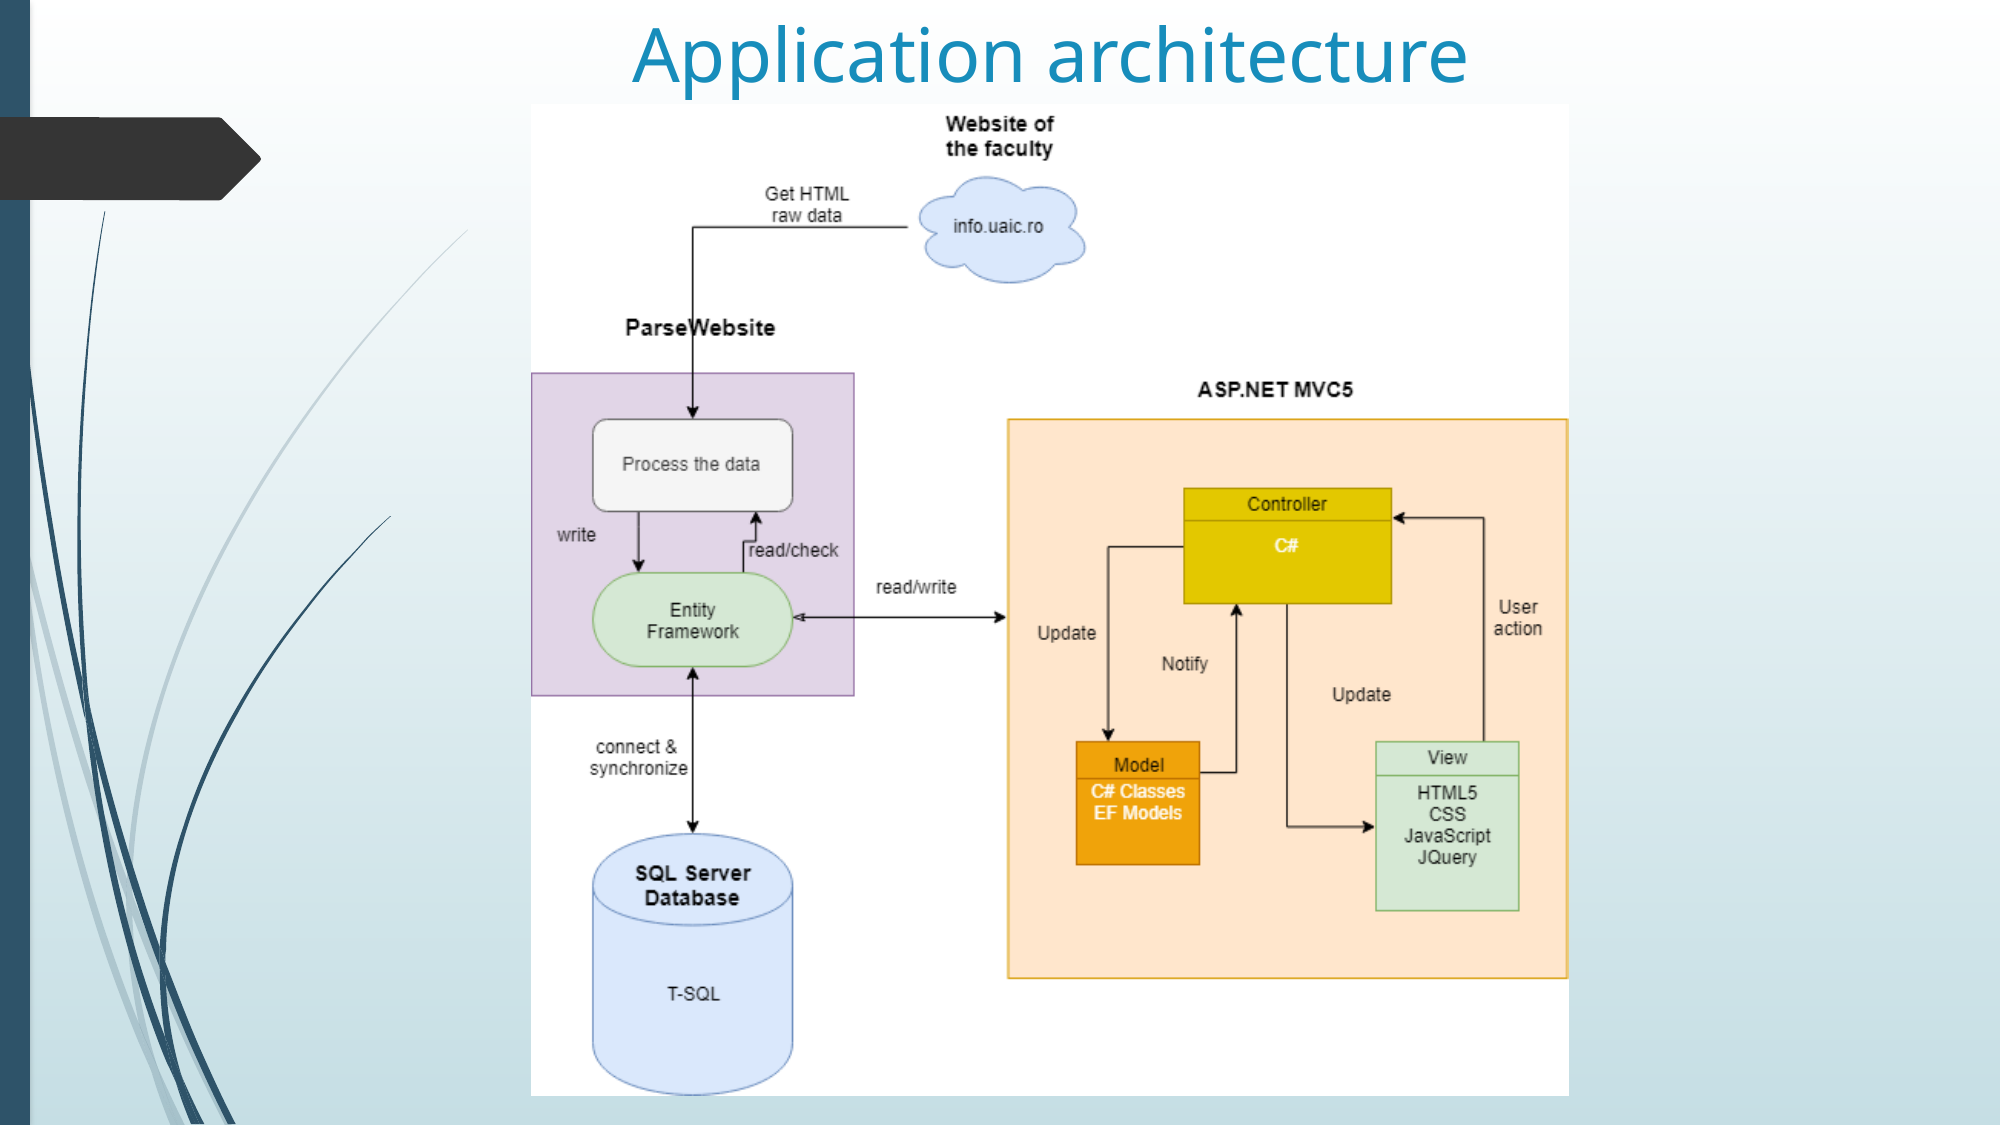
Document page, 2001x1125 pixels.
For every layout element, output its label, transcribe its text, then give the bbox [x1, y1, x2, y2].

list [531, 104, 1569, 1097]
title Application architecture [617, 0, 2000, 211]
